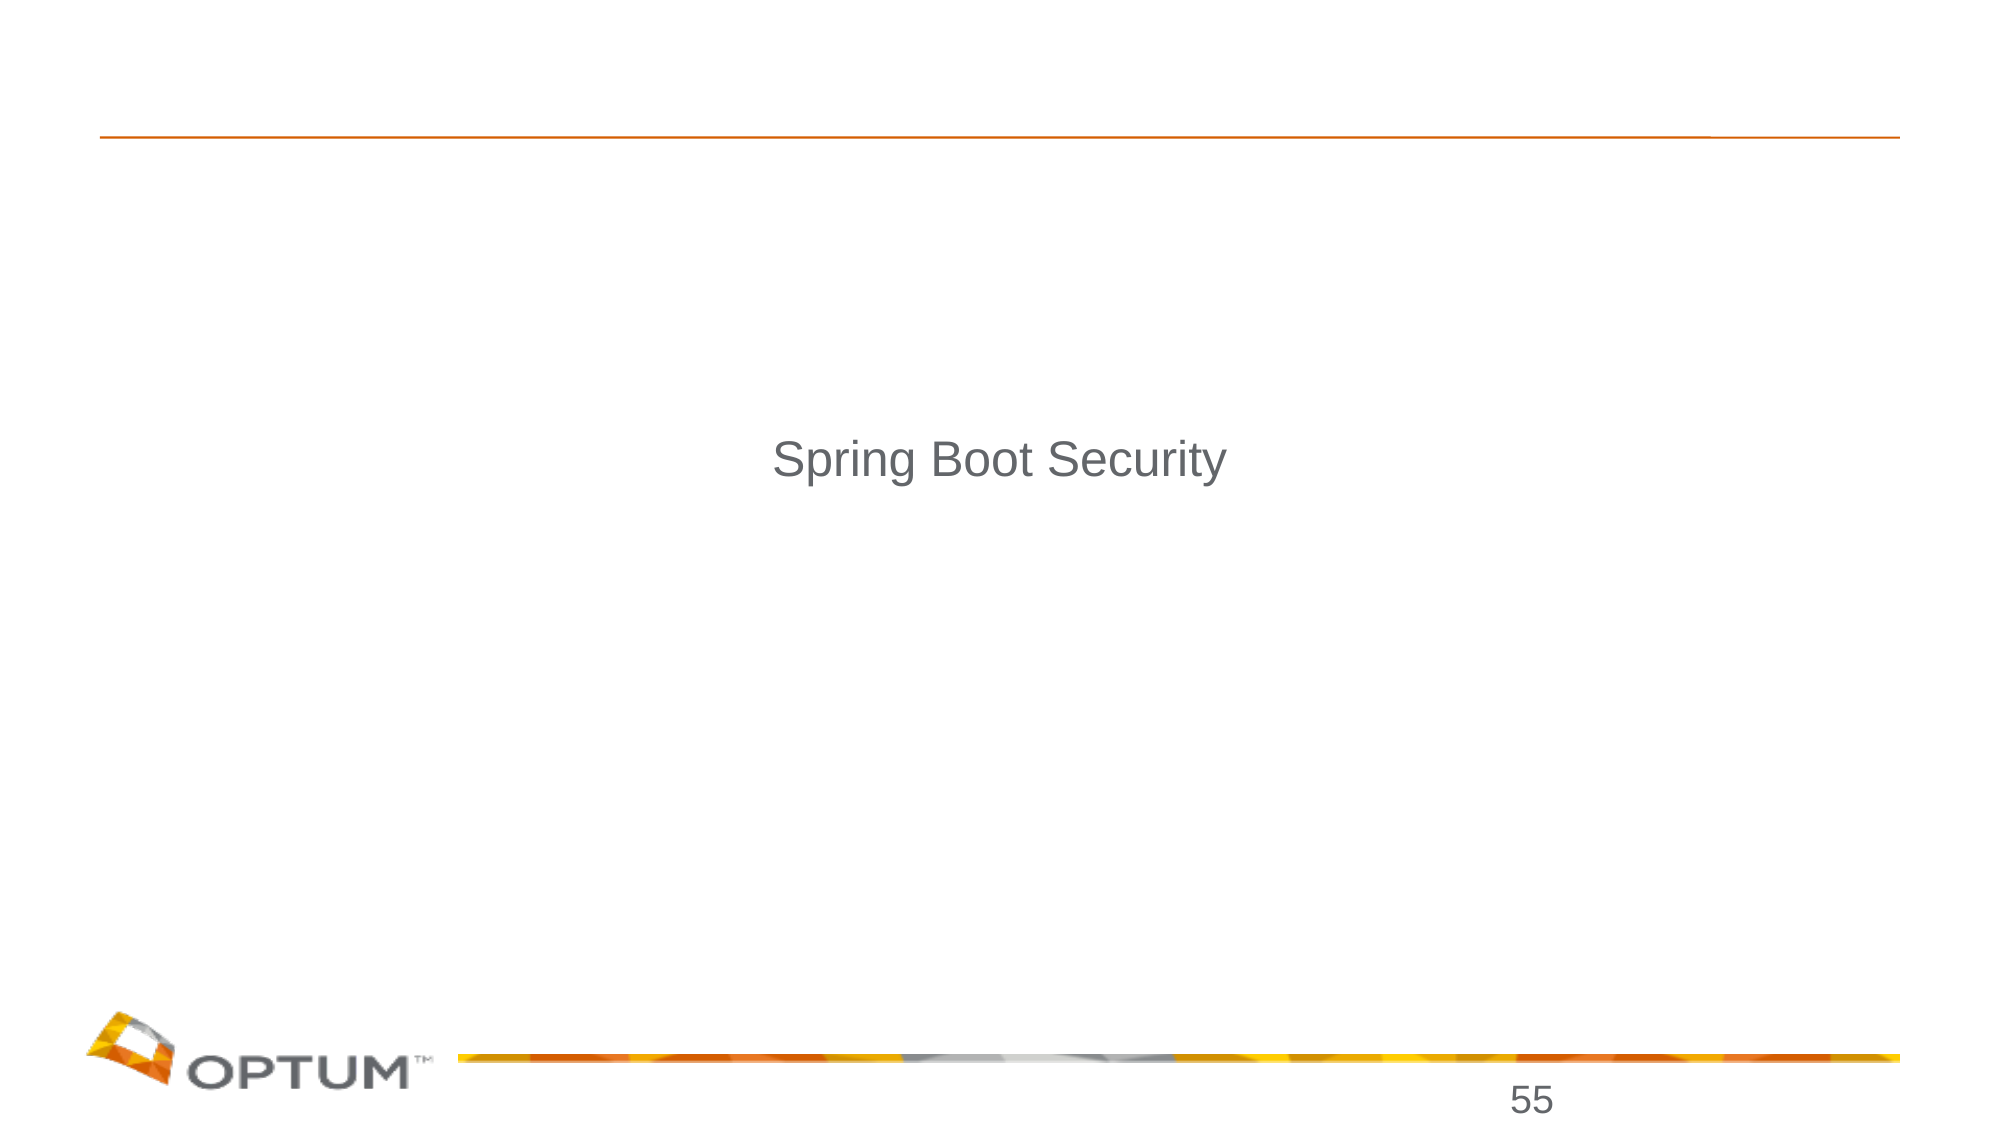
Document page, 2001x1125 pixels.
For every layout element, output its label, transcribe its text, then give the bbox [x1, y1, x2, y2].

picture [83, 1009, 436, 1092]
picture [458, 1054, 1900, 1063]
list Spring Boot Security [99, 162, 1900, 991]
slide_number 55 [1495, 1066, 1752, 1099]
